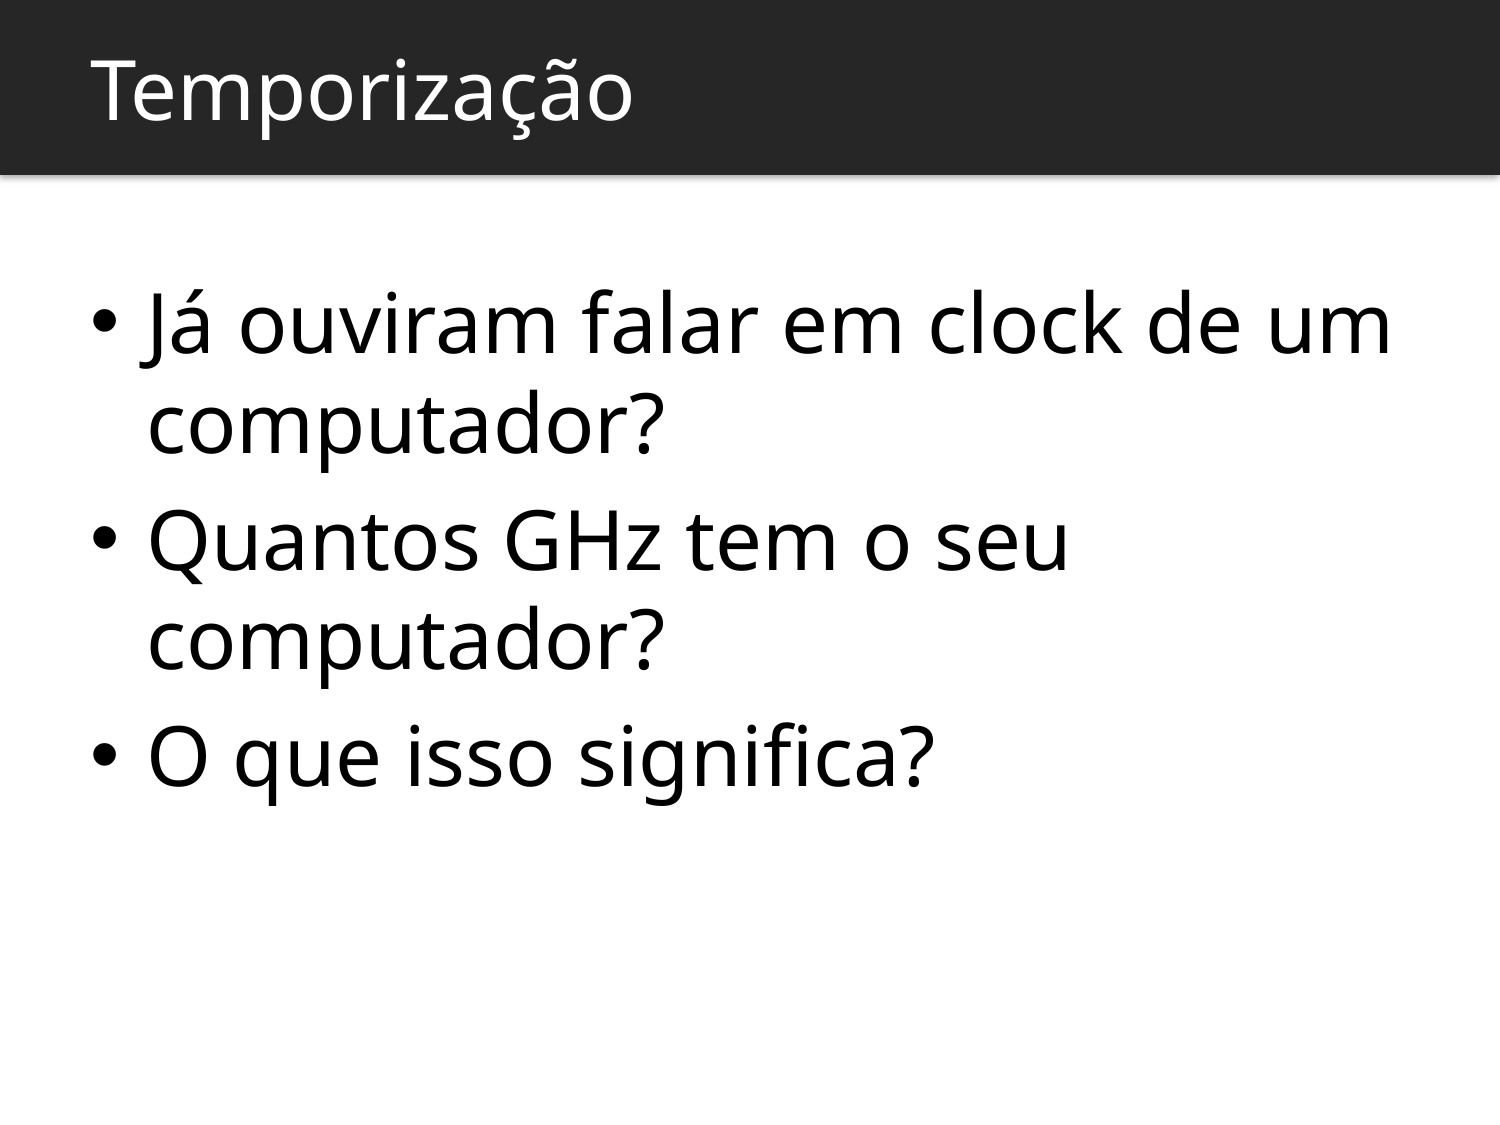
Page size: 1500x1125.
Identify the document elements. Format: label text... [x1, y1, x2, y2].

text_box [0, 0, 1500, 176]
text_box Temporização [74, 0, 1425, 175]
list Já ouviram falar em clock de um computador? Quantos GHz tem o seu computador? O que isso significa? [75, 262, 1425, 1096]
